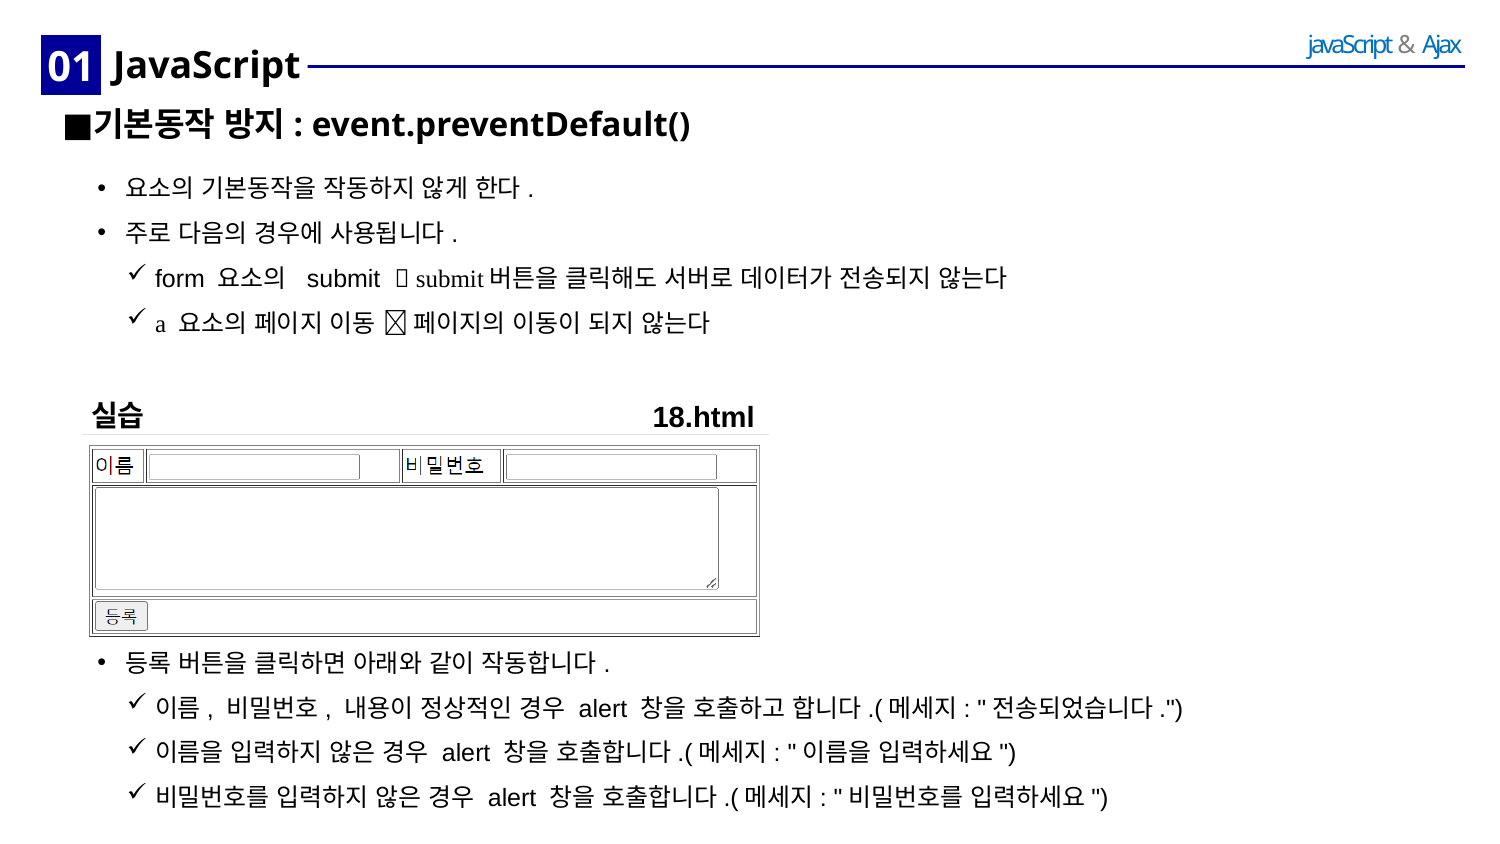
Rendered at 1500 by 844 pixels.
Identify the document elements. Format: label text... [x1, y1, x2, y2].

text_box 등록 버튼을 클릭하면 아래와 같이 작동합니다. 이름, 비밀번호, 내용이 정상적인 경우 alert 창을 호출하고 합니다.(메세지: "전송되었습니다.") 이름을 입력하지 않은 경우 alert 창을 호출합니다.(메세지: "이름을 입력하세요") 비밀번호를 입력하지 않은 경우 alert 창을 호출합니다.(메세지: "비밀번호를 입력하세요") [82, 624, 1301, 820]
picture [82, 434, 770, 645]
title JavaScript [101, 35, 308, 95]
list 01 [41, 35, 101, 95]
text_box 요소의 기본동작을 작동하지 않게 한다. 주로 다음의 경우에 사용됩니다. form 요소의 submit  submit버튼을 클릭해도 서버로 데이터가 전송되지 않는다 a 요소의 페이지 이동  페이지의 이동이 되지 않는다 [82, 150, 1301, 345]
text_box 18.html [637, 391, 785, 441]
list 기본동작 방지: event.preventDefault() [47, 96, 1010, 156]
text_box 실습 [76, 389, 223, 440]
